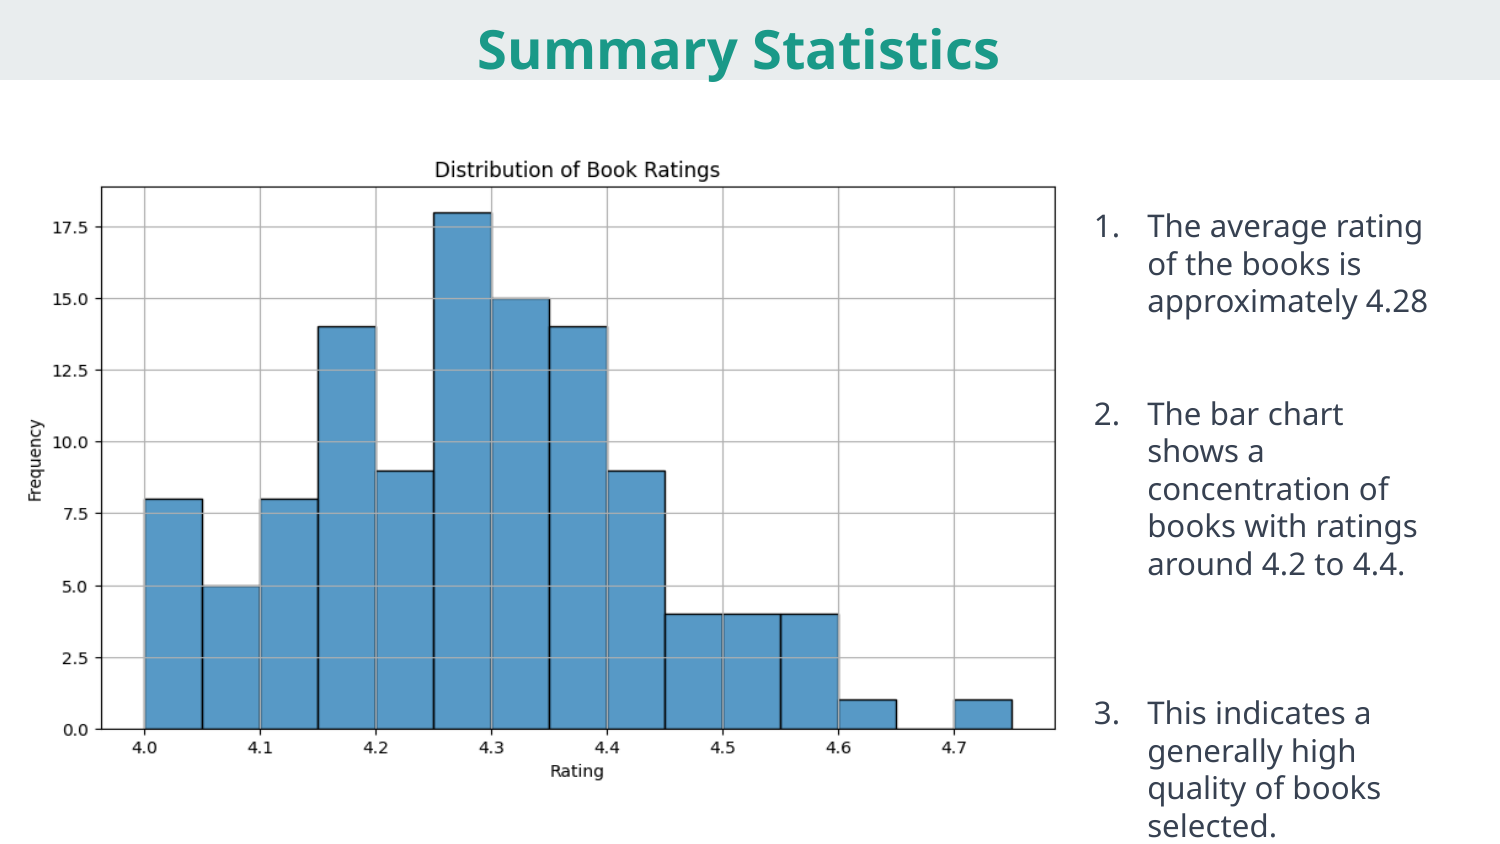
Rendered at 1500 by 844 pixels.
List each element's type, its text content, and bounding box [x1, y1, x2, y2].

title Summary Statistics [108, 0, 1370, 88]
text_box The average rating of the books is approximately 4.28 The bar chart shows a concentration of books with ratings around 4.2 to 4.4. This indicates a generally high quality of books selected. [1057, 191, 1457, 844]
picture [15, 149, 1067, 791]
